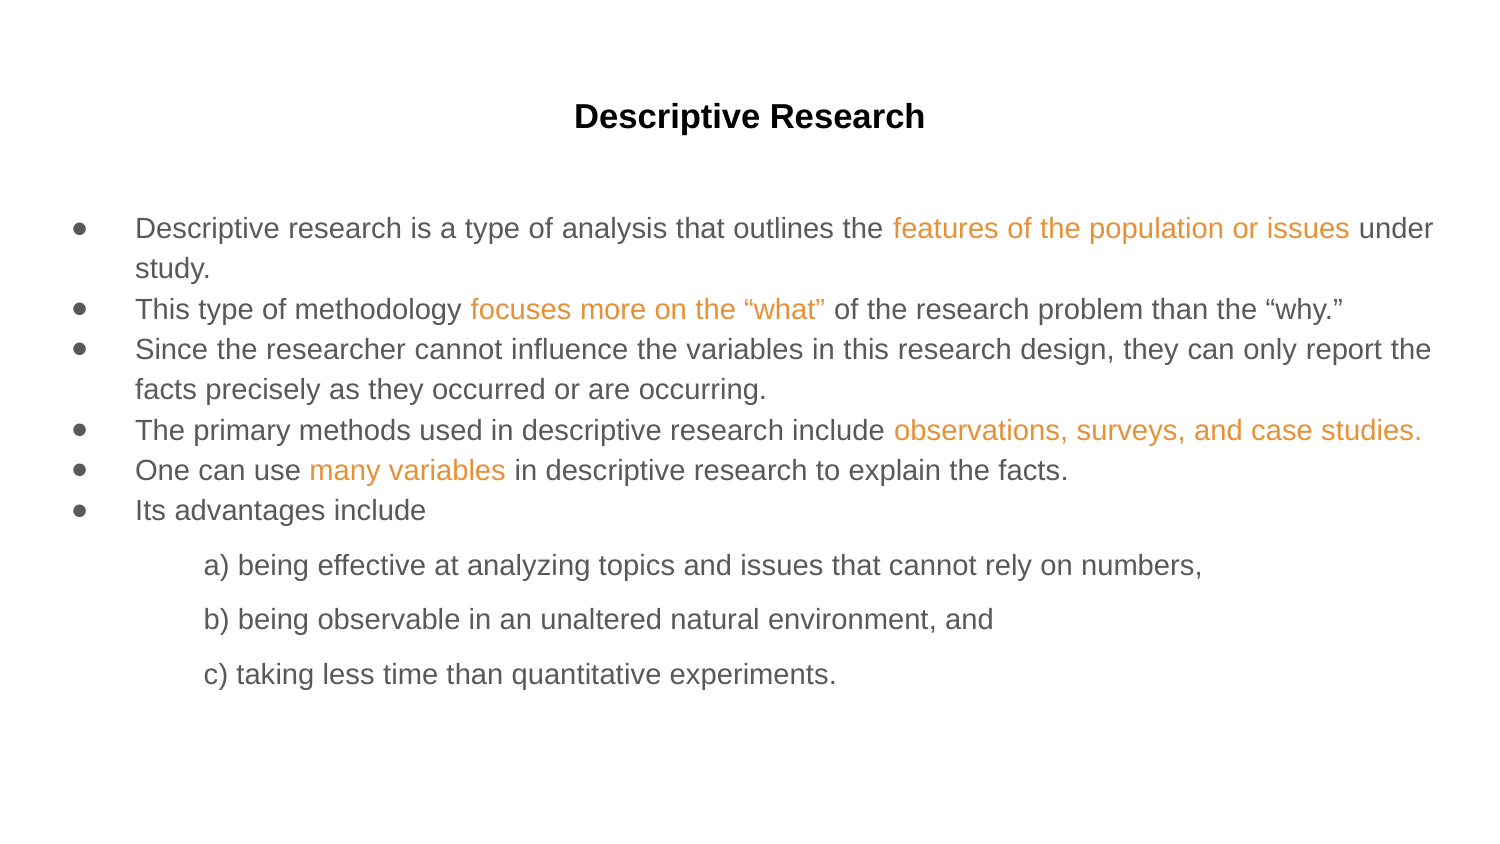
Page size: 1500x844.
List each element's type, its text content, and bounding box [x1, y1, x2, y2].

title Descriptive Research [51, 72, 1449, 167]
list Descriptive research is a type of analysis that outlines the features of the population or issues under study. This type of methodology focuses more on the “what” of the research problem than the “why.” Since the researcher cannot influence the variables in this research design, they can only report the facts precisely as they occurred or are occurring. The primary methods used in descriptive research include observations, surveys, and case studies. One can use many variables in descriptive research to explain the facts. Its advantages include a) being effective at analyzing topics and issues that cannot rely on numbers, b) being observable in an unaltered natural environment, and c) taking less time than quantitative experiments. [51, 189, 1449, 750]
